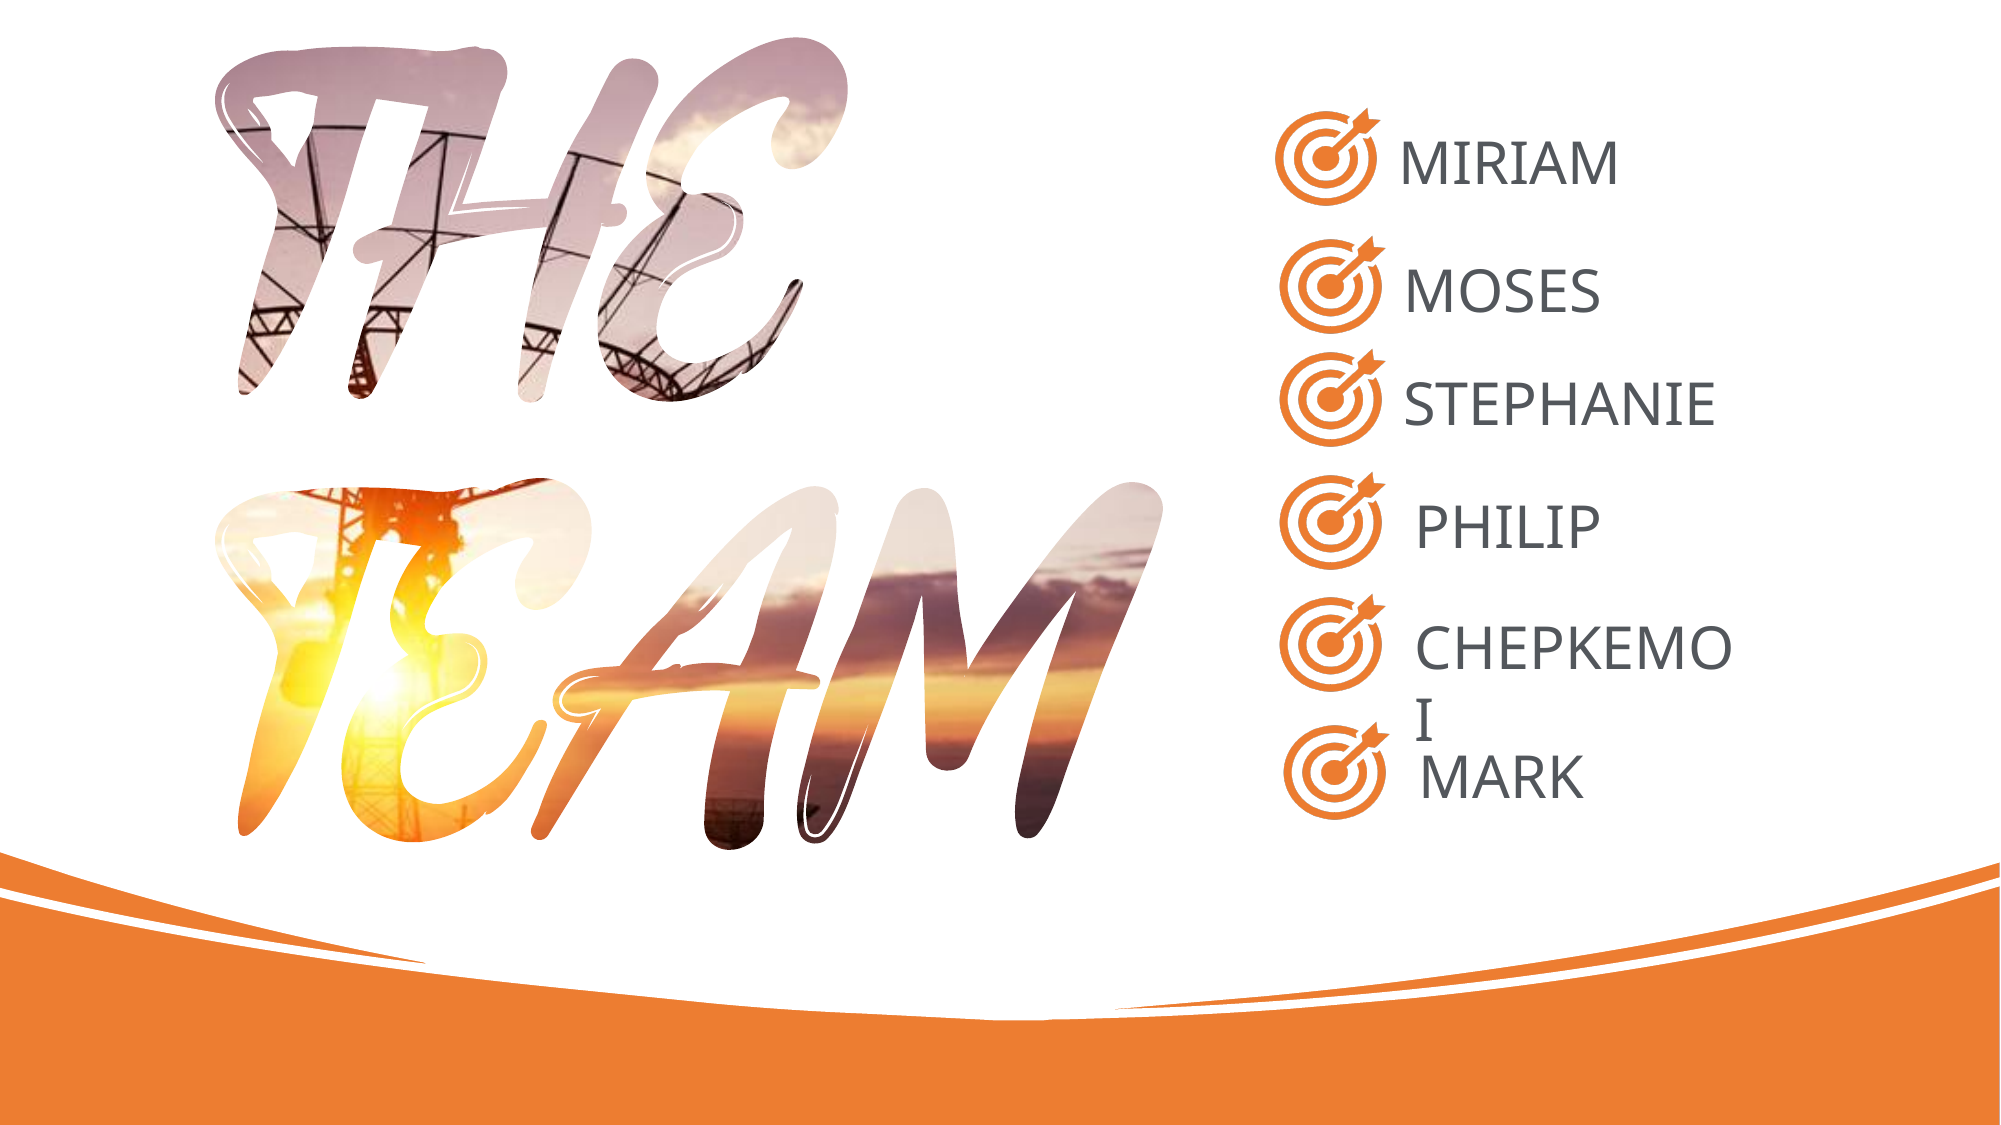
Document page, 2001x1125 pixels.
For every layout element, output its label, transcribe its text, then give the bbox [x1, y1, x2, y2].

text_box [0, 0, 2000, 1022]
picture [214, 37, 1163, 850]
text_box [1198, 864, 2000, 1004]
picture [1268, 461, 1397, 580]
text_box MARK [1403, 731, 1773, 818]
picture [1268, 225, 1397, 457]
text_box [0, 854, 374, 955]
text_box CHEPKEMOI [1400, 603, 1769, 761]
text_box STEPHANIE [1397, 358, 1758, 445]
picture [1268, 583, 1397, 702]
text_box MIRIAM [1392, 117, 1660, 204]
picture [1272, 711, 1401, 830]
text_box MOSES [1397, 246, 1665, 333]
picture [1264, 97, 1392, 216]
text_box PHILIP [1400, 481, 1769, 568]
text_box [0, 888, 2000, 1125]
